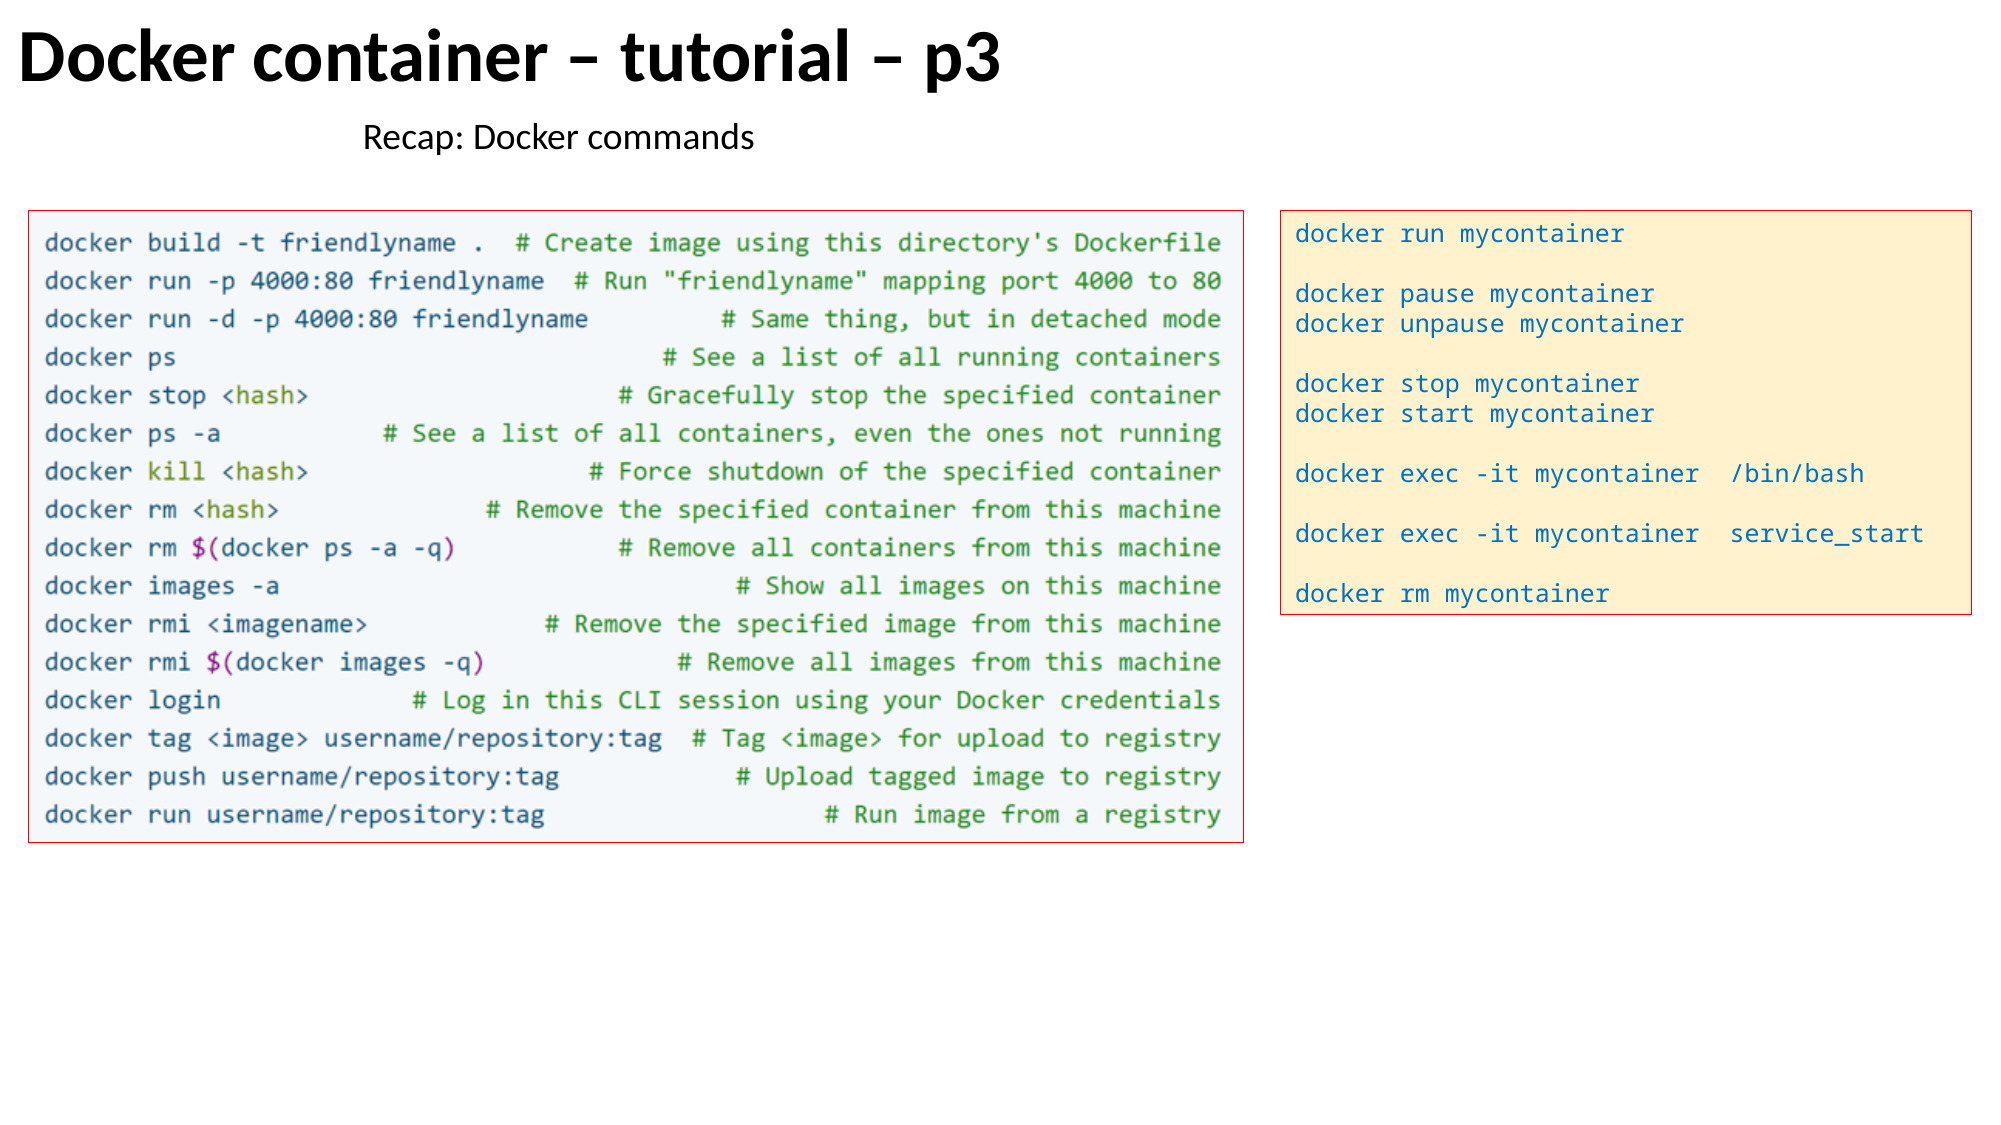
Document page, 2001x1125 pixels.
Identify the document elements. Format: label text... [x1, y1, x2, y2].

text_box Recap: Docker commands [348, 104, 828, 165]
text_box docker run mycontainer docker pause mycontainer docker unpause mycontainer docker stop mycontainer docker start mycontainer docker exec -it mycontainer /bin/bash docker exec -it mycontainer service_start docker rm mycontainer [1280, 210, 1972, 615]
text_box Docker container – tutorial – p3 [3, 0, 1234, 104]
picture [28, 210, 1244, 843]
